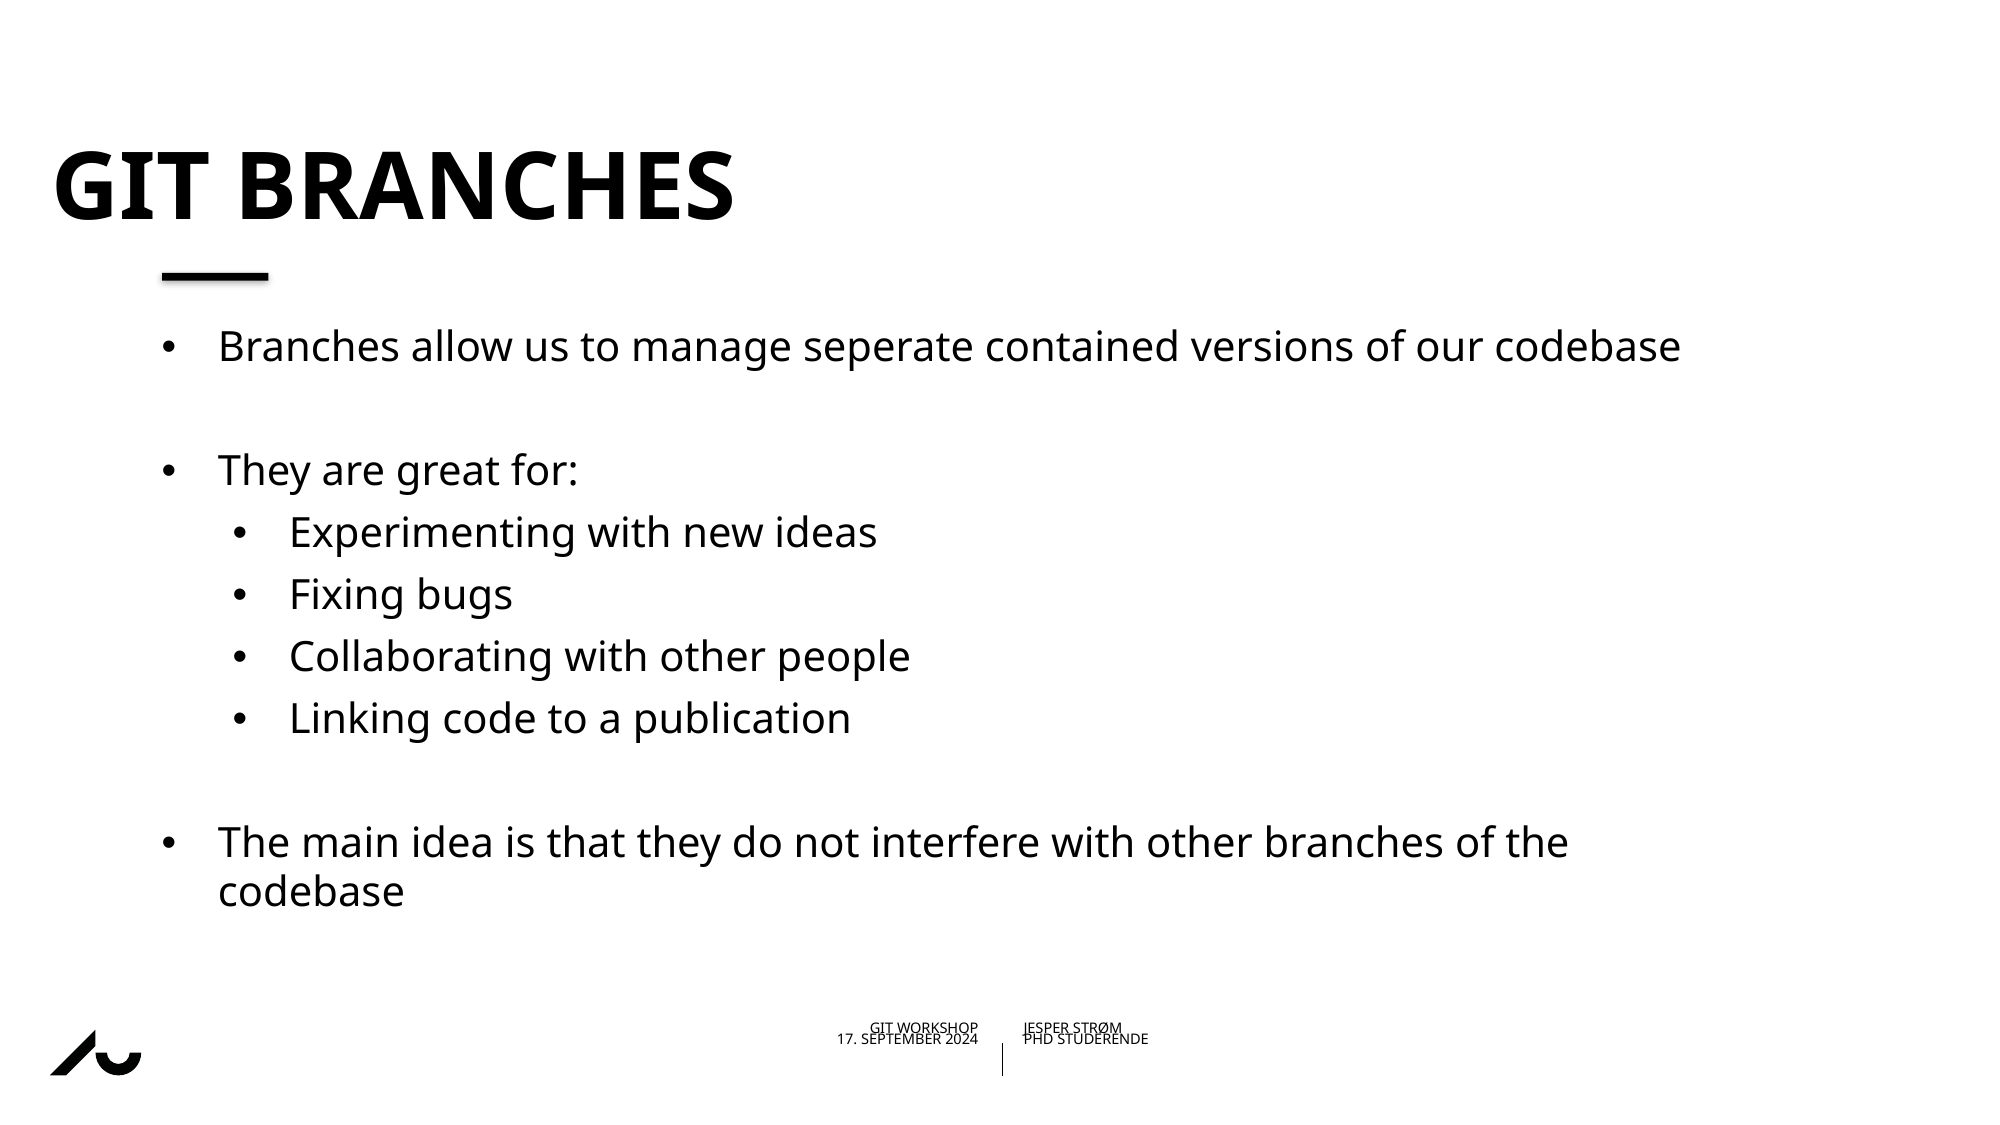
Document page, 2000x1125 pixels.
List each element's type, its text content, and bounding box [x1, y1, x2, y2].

list Branches allow us to manage seperate contained versions of our codebase They are great for: Experimenting with new ideas Fixing bugs Collaborating with other people Linking code to a publication The main idea is that they do not interfere with other branches of the codebase [161, 321, 1686, 1024]
title Git branches [51, 24, 1948, 240]
